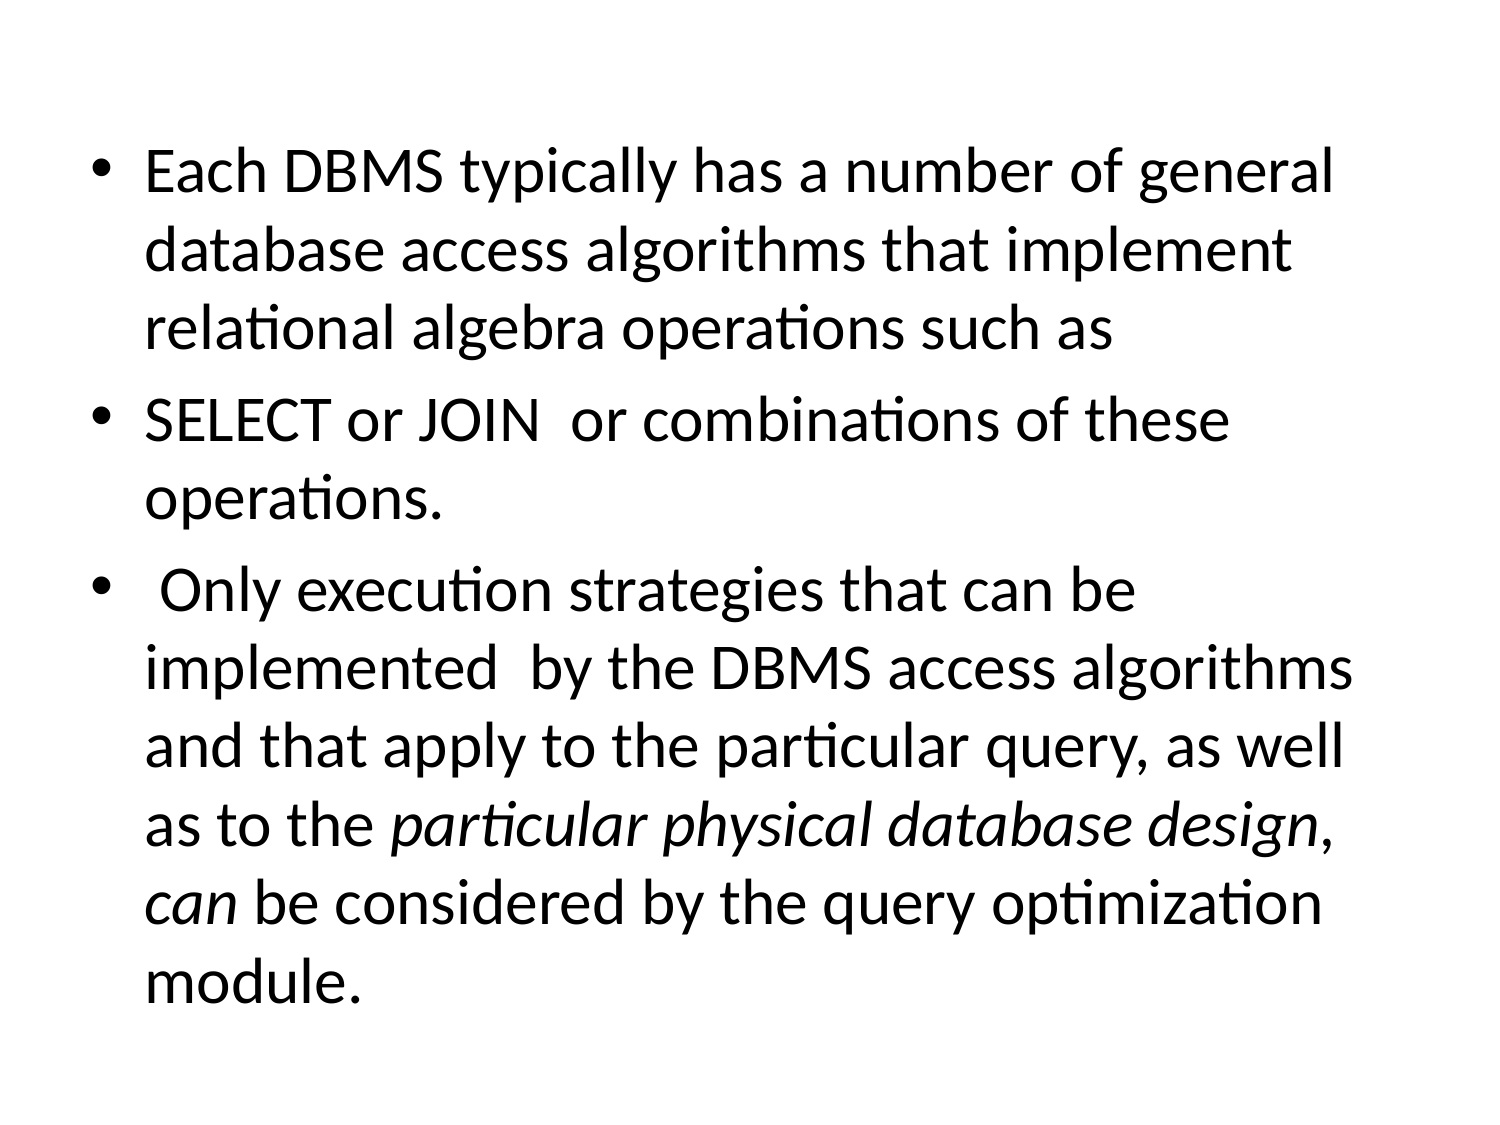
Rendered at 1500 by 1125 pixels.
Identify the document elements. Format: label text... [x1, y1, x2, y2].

list Each DBMS typically has a number of general database access algorithms that implement relational algebra operations such as SELECT or JOIN or combinations of these operations. Only execution strategies that can be implemented by the DBMS access algorithms and that apply to the particular query, as well as to the particular physical database design, can be considered by the query optimization module. [75, 120, 1425, 1025]
